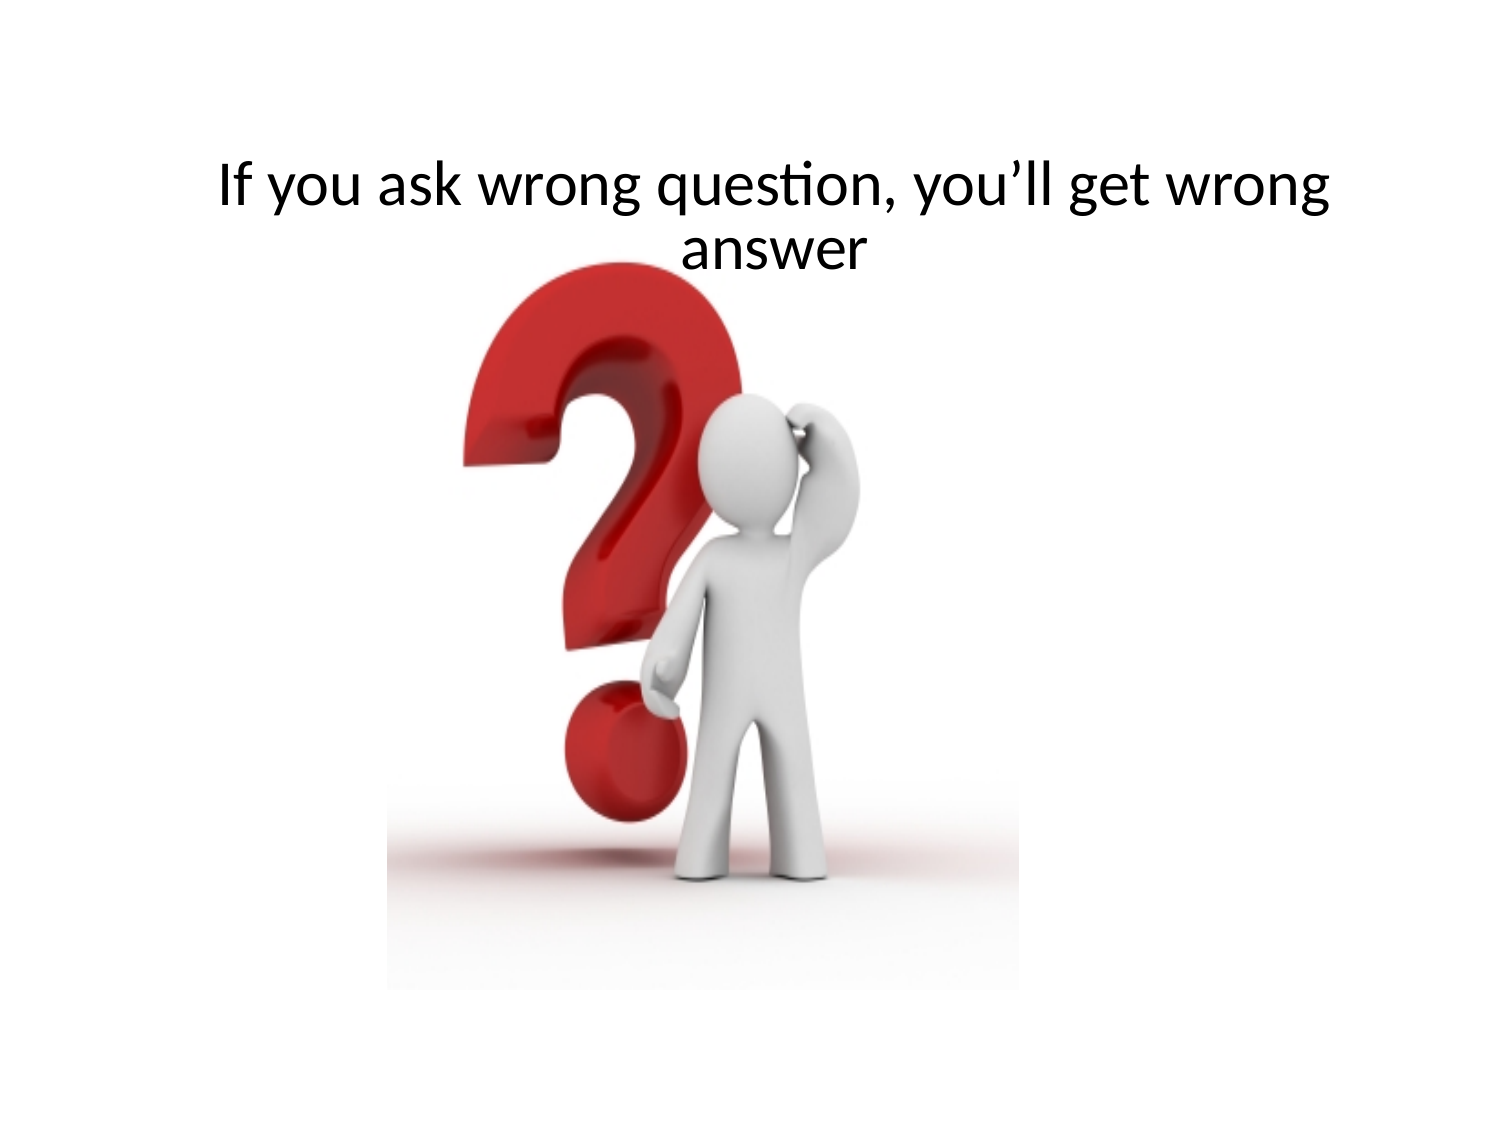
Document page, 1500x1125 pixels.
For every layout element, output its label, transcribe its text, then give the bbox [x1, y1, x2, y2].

title If you ask wrong question, you’ll get wrong answer [1020, 149, 1366, 364]
picture [387, 149, 1020, 990]
title If you ask wrong question, you’ll get wrong answer [184, 149, 386, 364]
